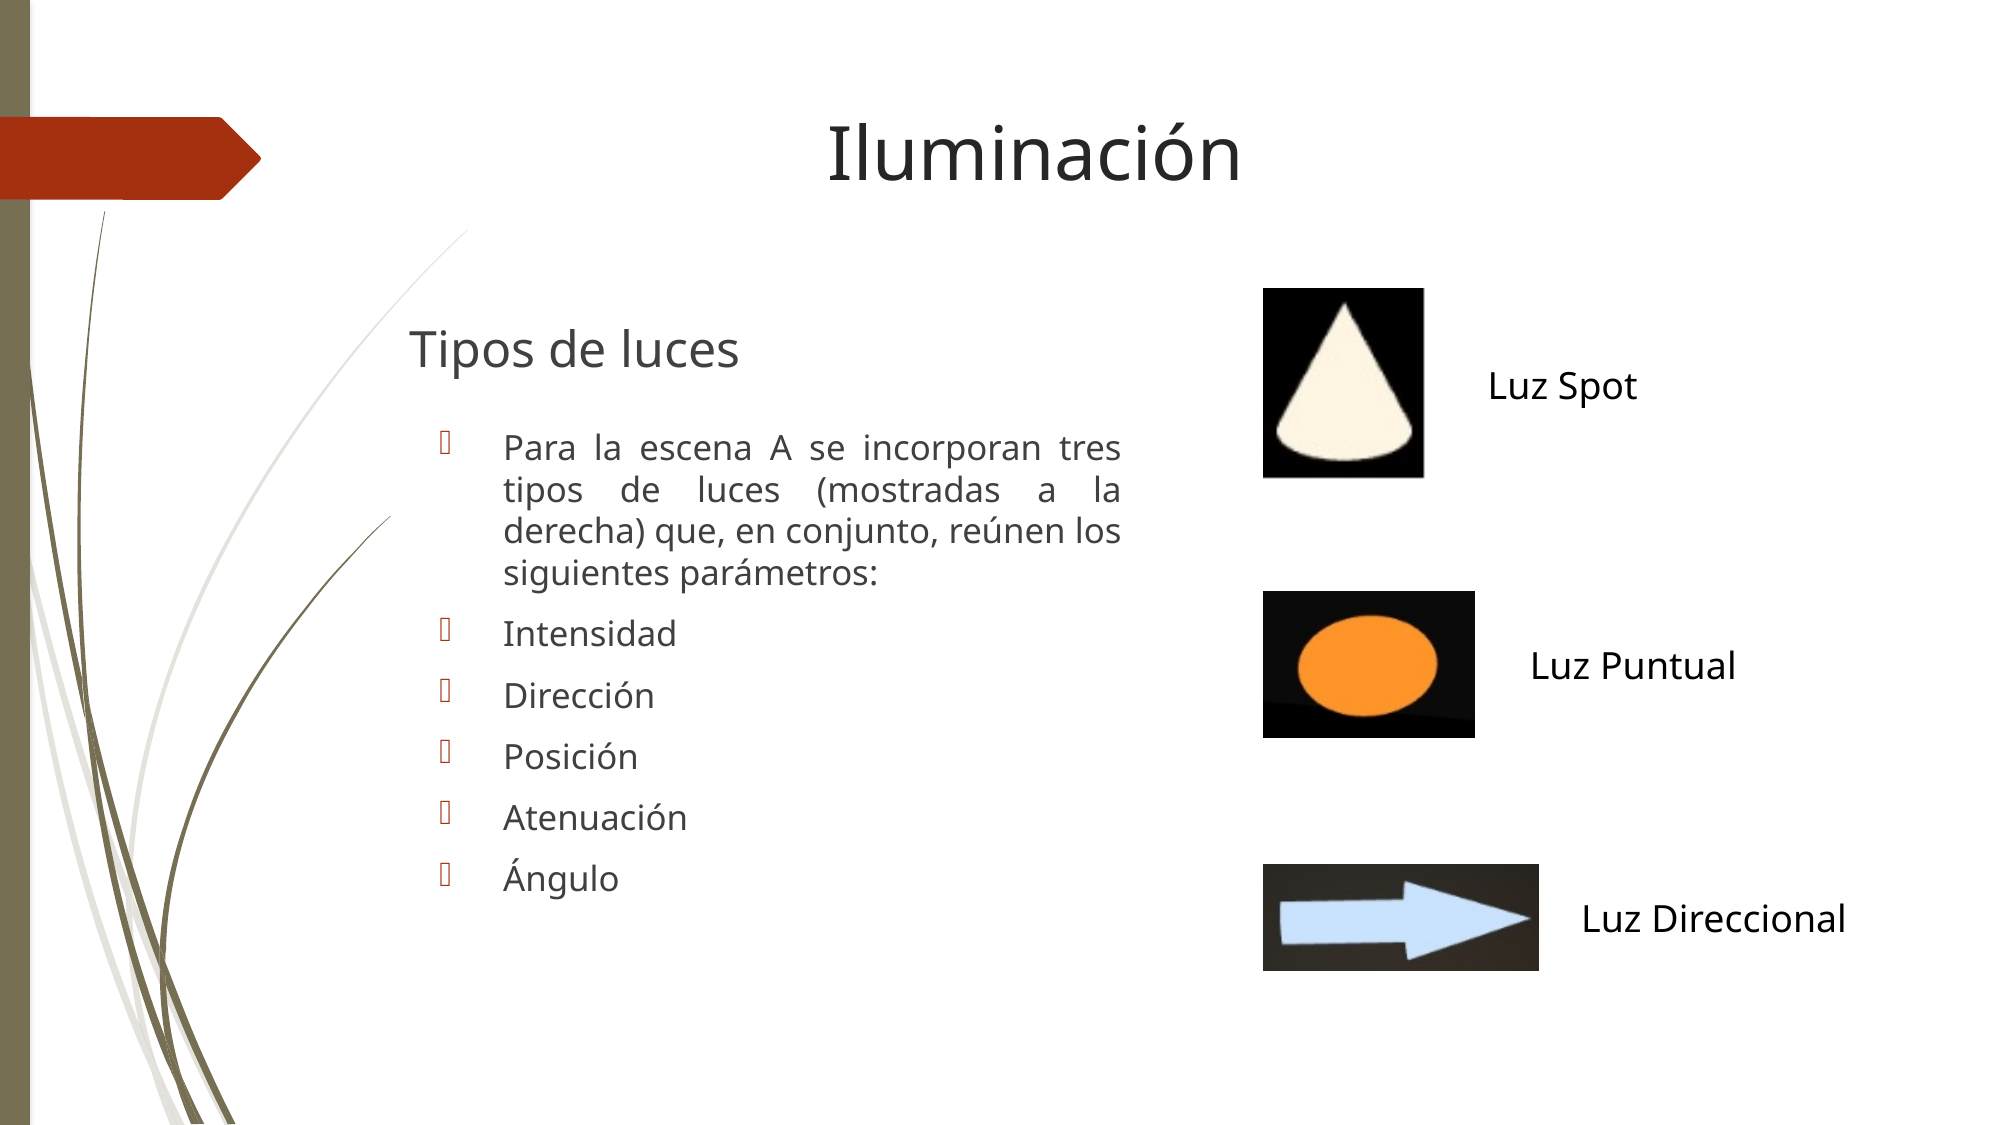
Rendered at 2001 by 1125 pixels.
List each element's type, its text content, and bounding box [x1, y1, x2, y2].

text_box Luz Direccional [1566, 887, 1875, 948]
text_box Luz Puntual [1515, 634, 1771, 695]
picture [1263, 288, 1427, 481]
picture [1263, 864, 1540, 972]
text_box Tipos de luces [394, 290, 1232, 385]
text_box Iluminación [813, 98, 1289, 237]
picture [1263, 590, 1475, 739]
text_box Luz Spot [1472, 354, 1660, 415]
text_box Para la escena A se incorporan tres tipos de luces (mostradas a la derecha) que, en conjunto, reúnen los siguientes parámetros: Intensidad Dirección Posición Atenuación Ángulo [424, 418, 1137, 969]
